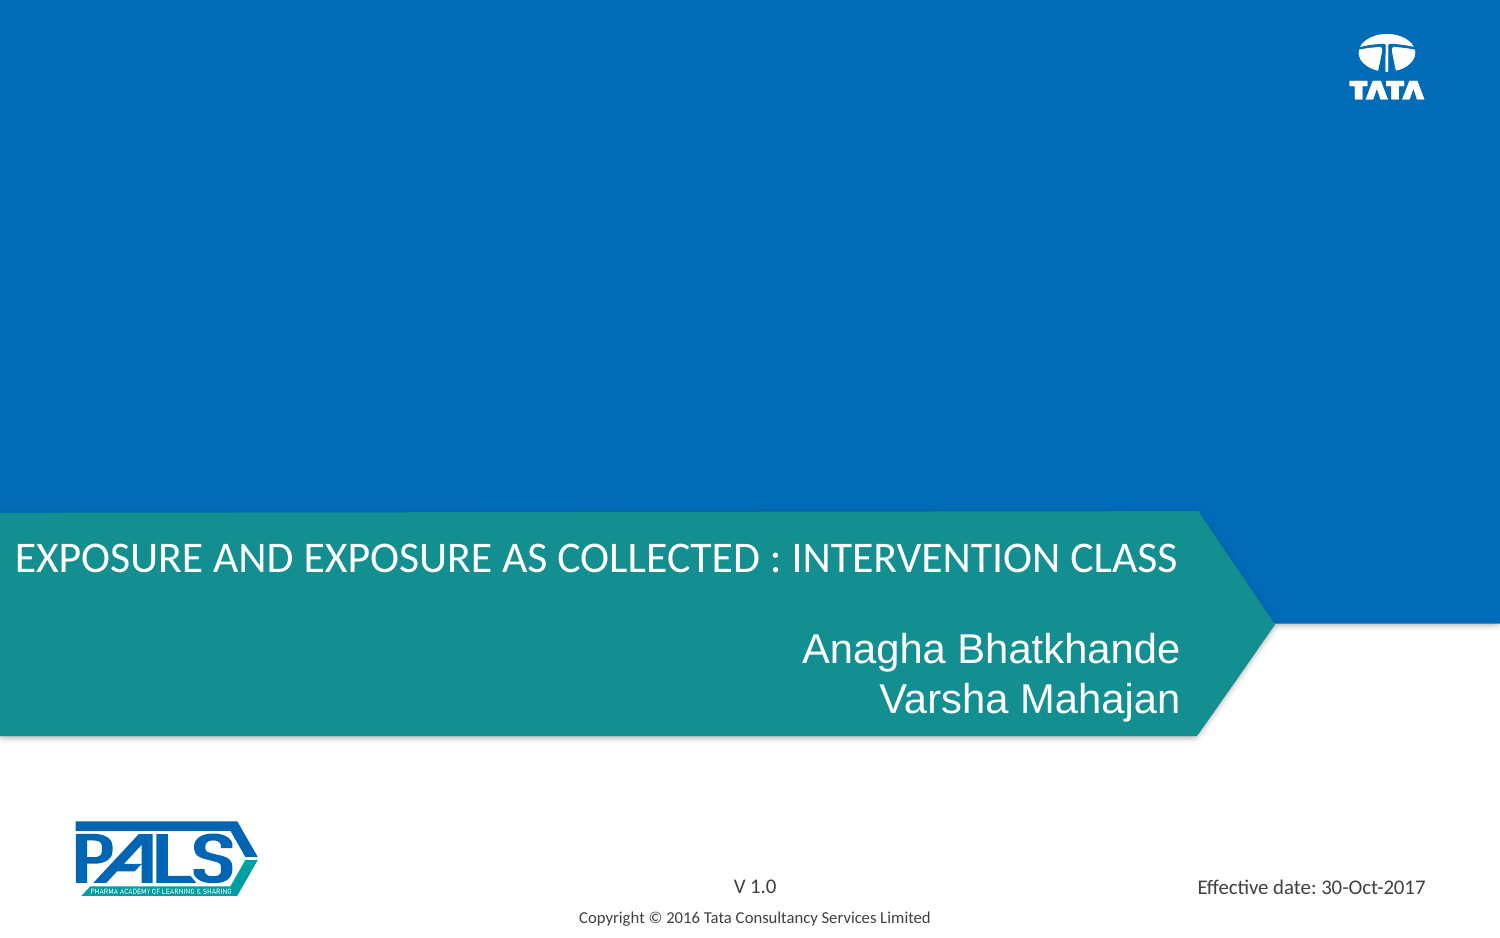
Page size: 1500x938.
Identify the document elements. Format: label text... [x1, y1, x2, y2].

text_box V 1.0 [733, 872, 777, 898]
text_box Copyright © 2016 Tata Consultancy Services Limited [521, 907, 989, 928]
title EXPOSURE AND EXPOSURE AS COLLECTED : INTERVENTION CLASS [0, 510, 1232, 601]
subtitle Anagha Bhatkhande Varsha Mahajan [0, 614, 1196, 698]
text_box Effective date: 30-Oct-2017 [1155, 873, 1426, 899]
picture [1349, 33, 1425, 100]
